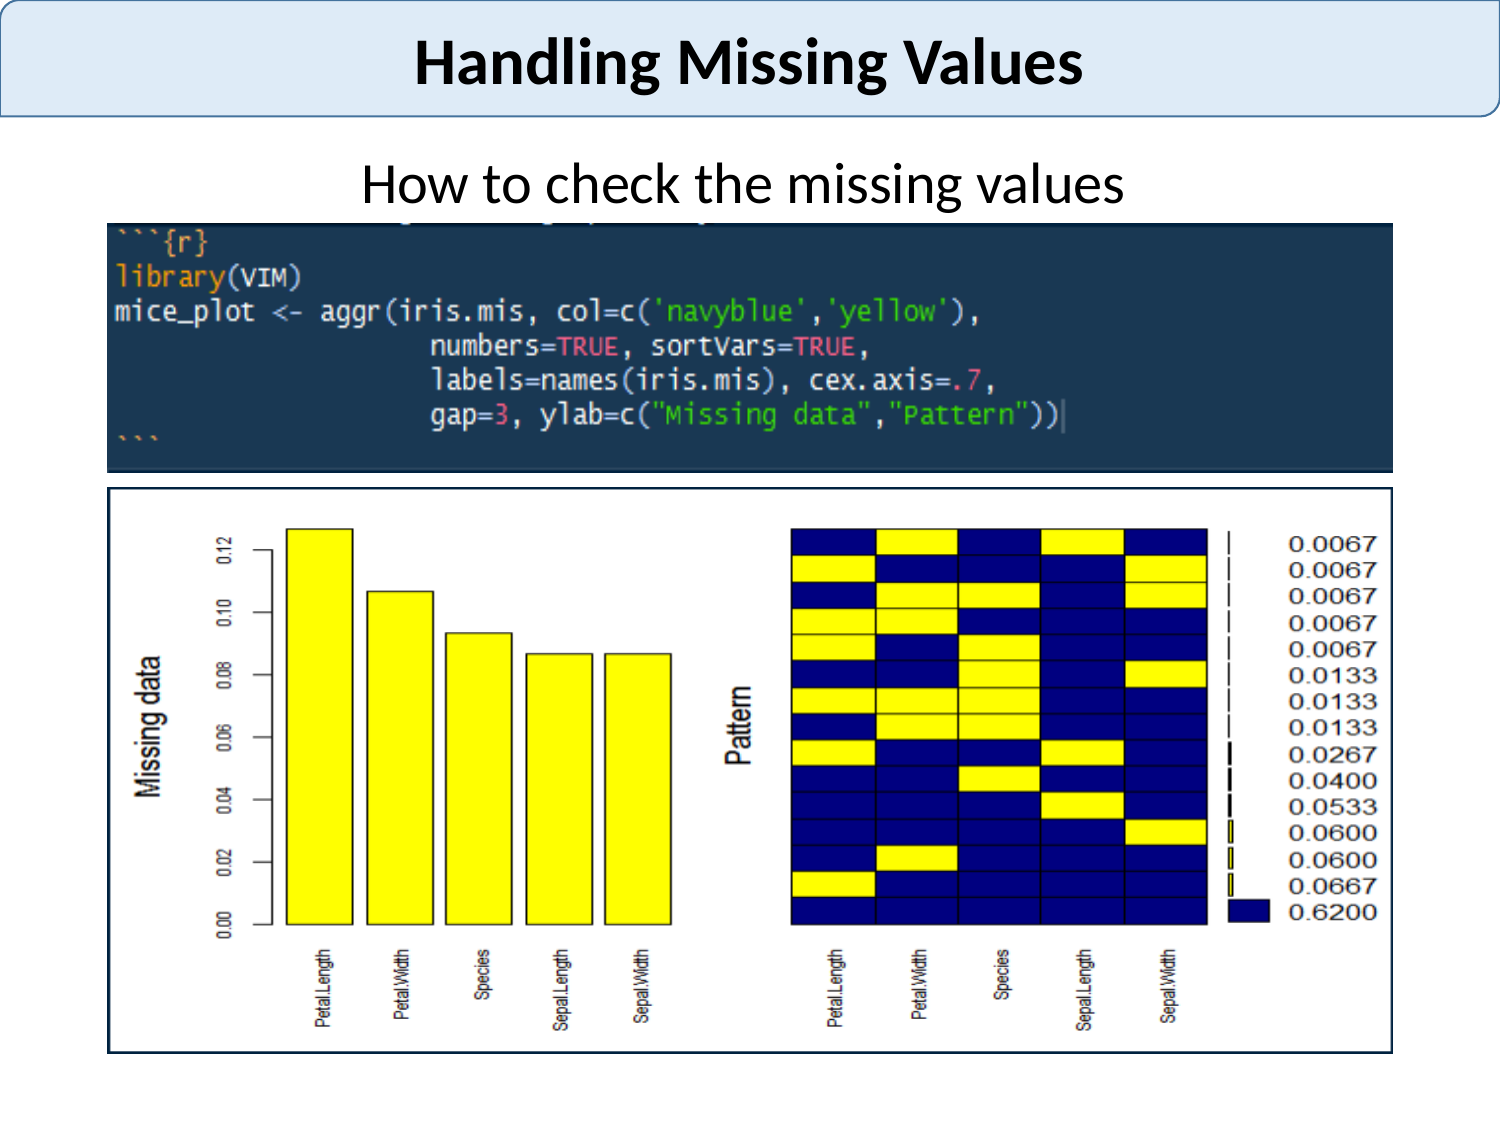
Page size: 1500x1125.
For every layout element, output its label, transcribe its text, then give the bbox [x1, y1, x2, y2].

text_box How to check the missing values [26, 138, 1474, 223]
picture [107, 487, 1393, 1054]
picture [107, 223, 1393, 473]
text_box Handling Missing Values [0, 0, 1500, 118]
